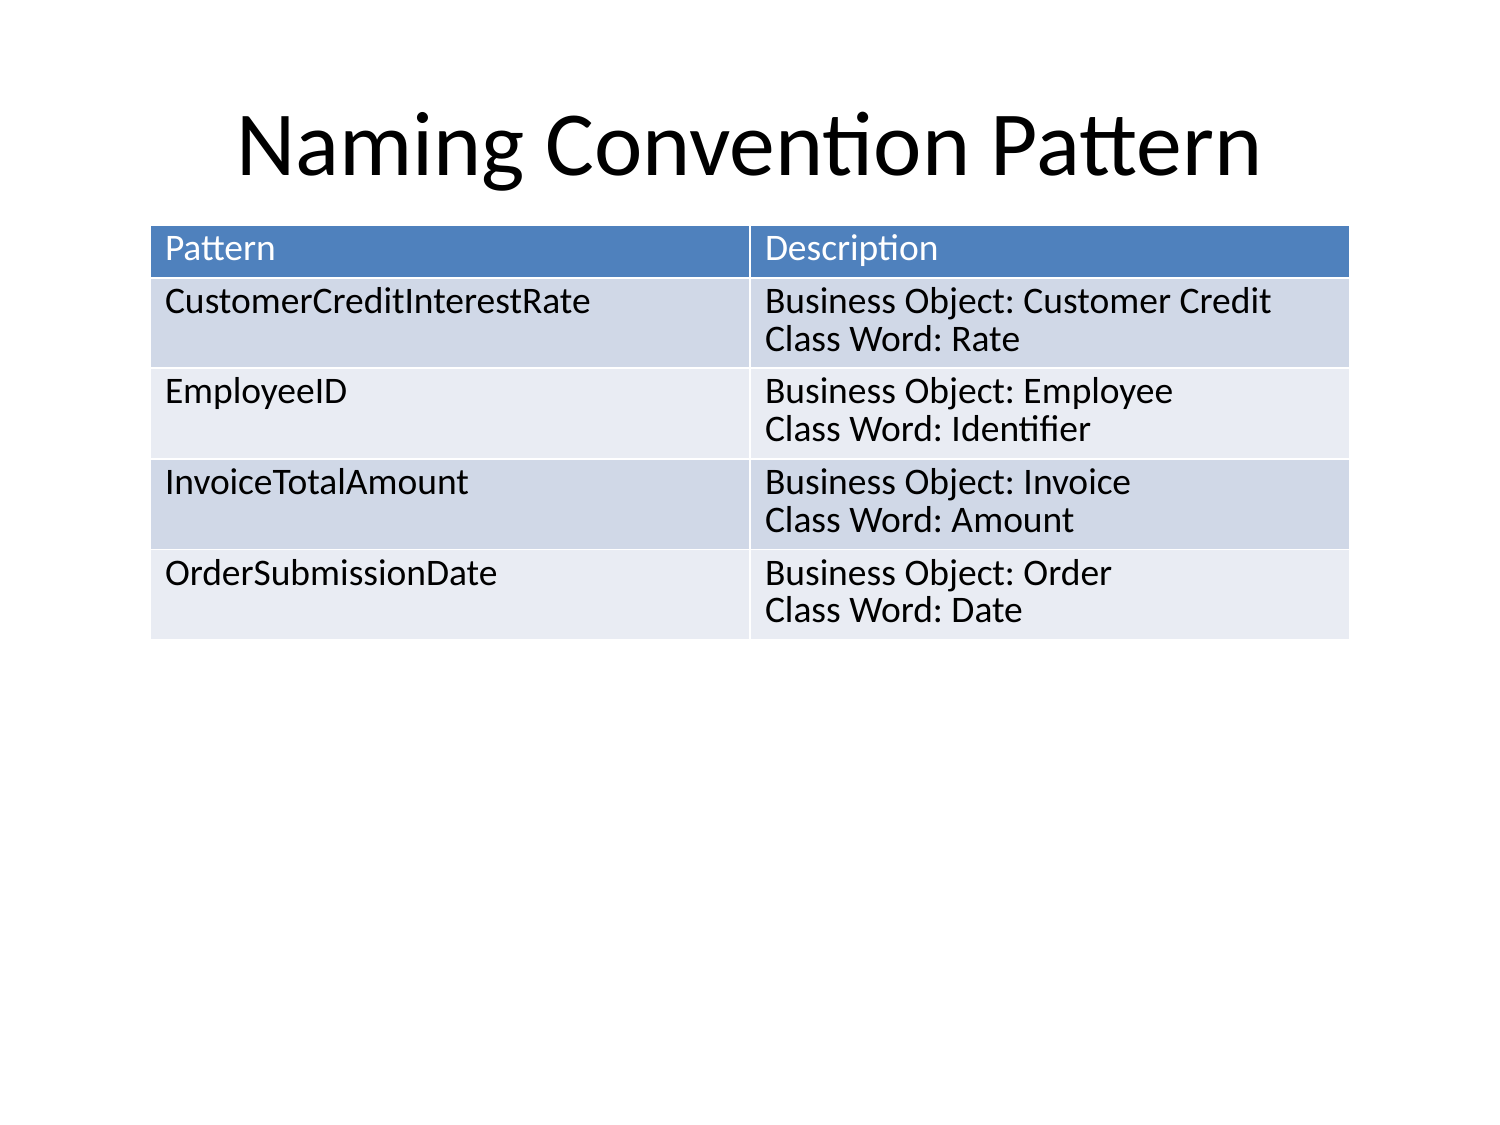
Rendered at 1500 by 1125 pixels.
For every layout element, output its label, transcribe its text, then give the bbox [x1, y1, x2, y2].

table_cell EmployeeID [151, 369, 749, 458]
table_cell InvoiceTotalAmount [151, 460, 749, 549]
table_cell Business Object: Customer Credit Class Word: Rate [751, 279, 1349, 367]
table_cell OrderSubmissionDate [151, 550, 749, 639]
table_header Pattern [151, 226, 749, 277]
table_cell Business Object: Order Class Word: Date [751, 550, 1349, 639]
table_header Description [751, 226, 1349, 277]
table_cell Business Object: Employee Class Word: Identifier [751, 369, 1349, 458]
title Naming Convention Pattern [75, 45, 1425, 233]
table_cell Business Object: Invoice Class Word: Amount [751, 460, 1349, 549]
table_cell CustomerCreditInterestRate [151, 279, 749, 367]
